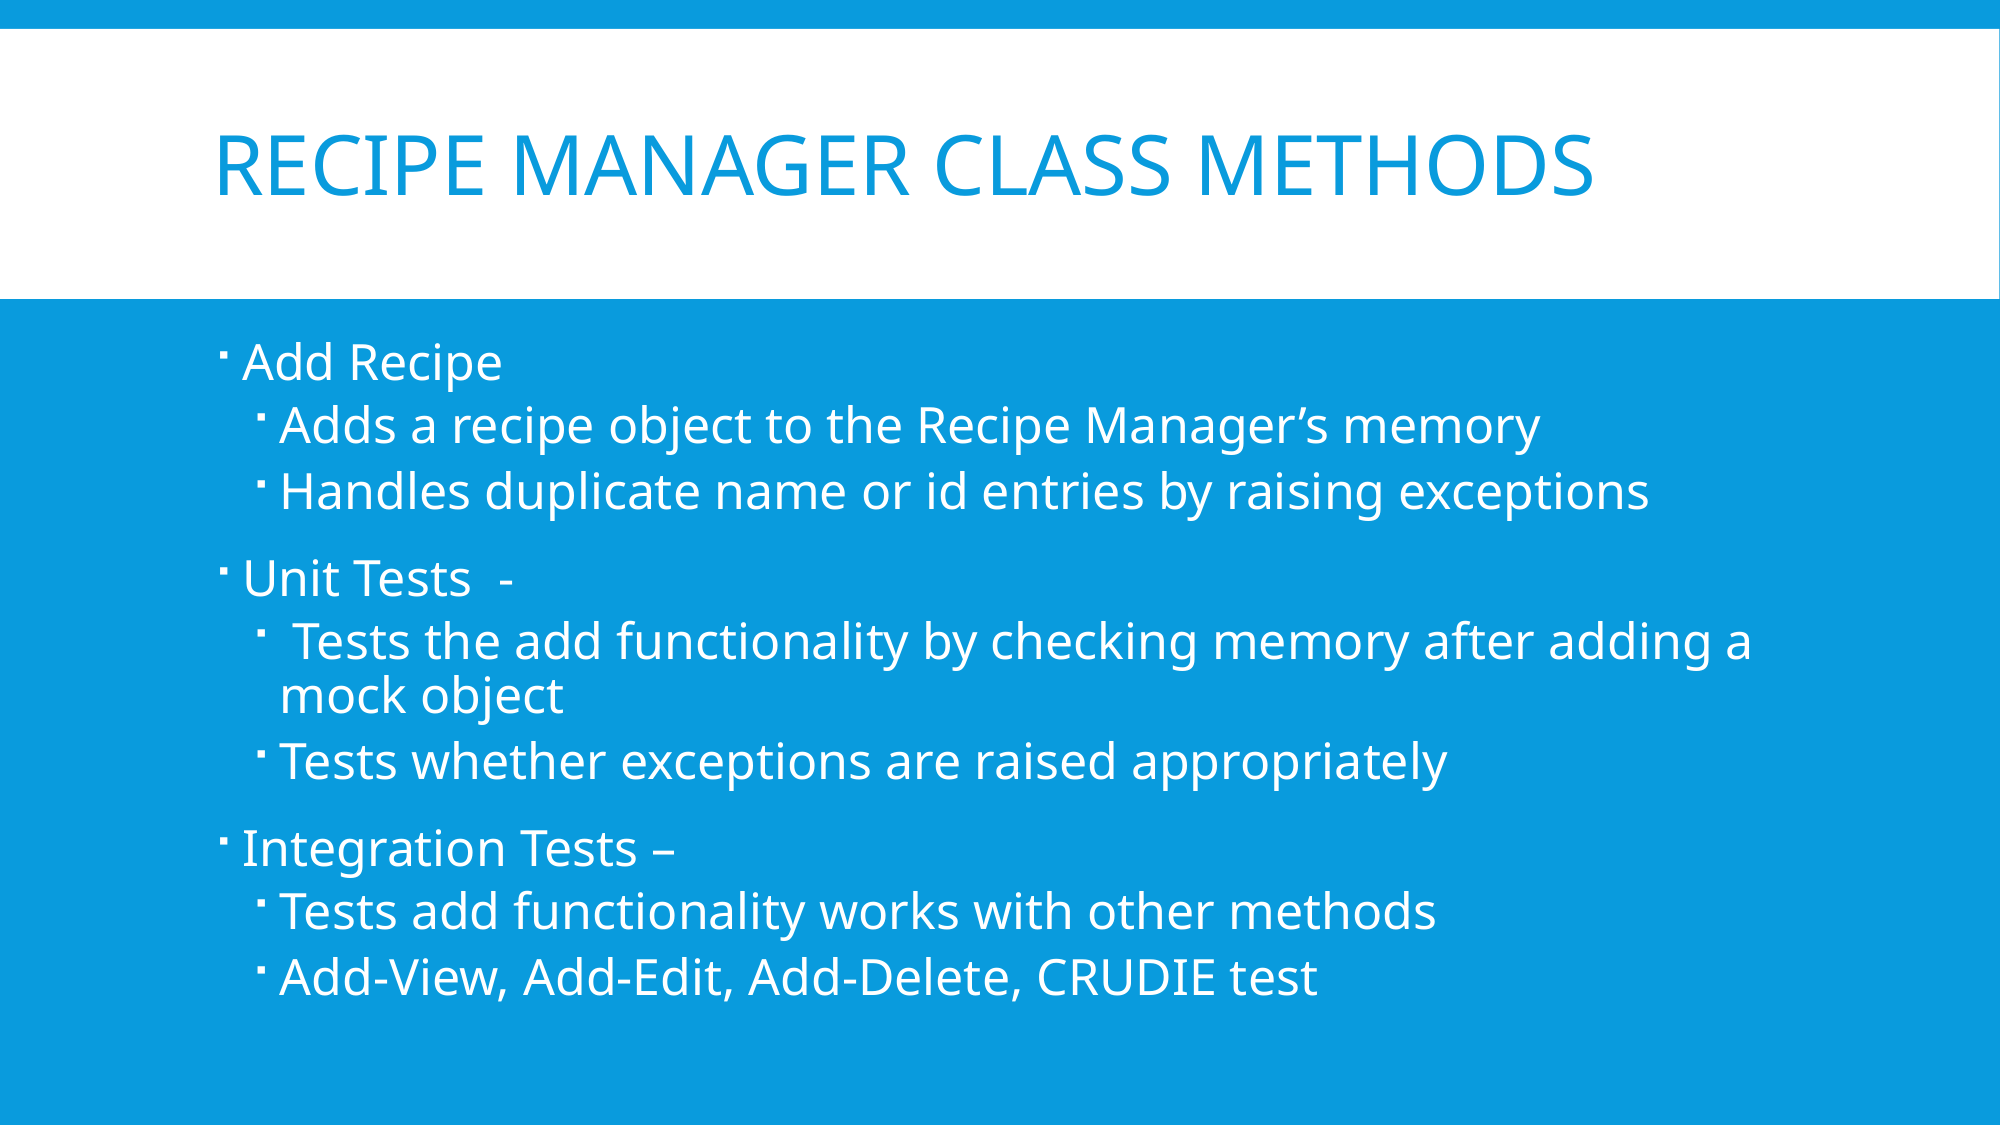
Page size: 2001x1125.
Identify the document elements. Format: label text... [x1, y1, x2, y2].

list Add Recipe Adds a recipe object to the Recipe Manager’s memory Handles duplicate name or id entries by raising exceptions Unit Tests - Tests the add functionality by checking memory after adding a mock object Tests whether exceptions are raised appropriately Integration Tests – Tests add functionality works with other methods Add-View, Add-Edit, Add-Delete, CRUDIE test [197, 329, 1803, 1020]
title Recipe manager class methods [197, 46, 1803, 295]
